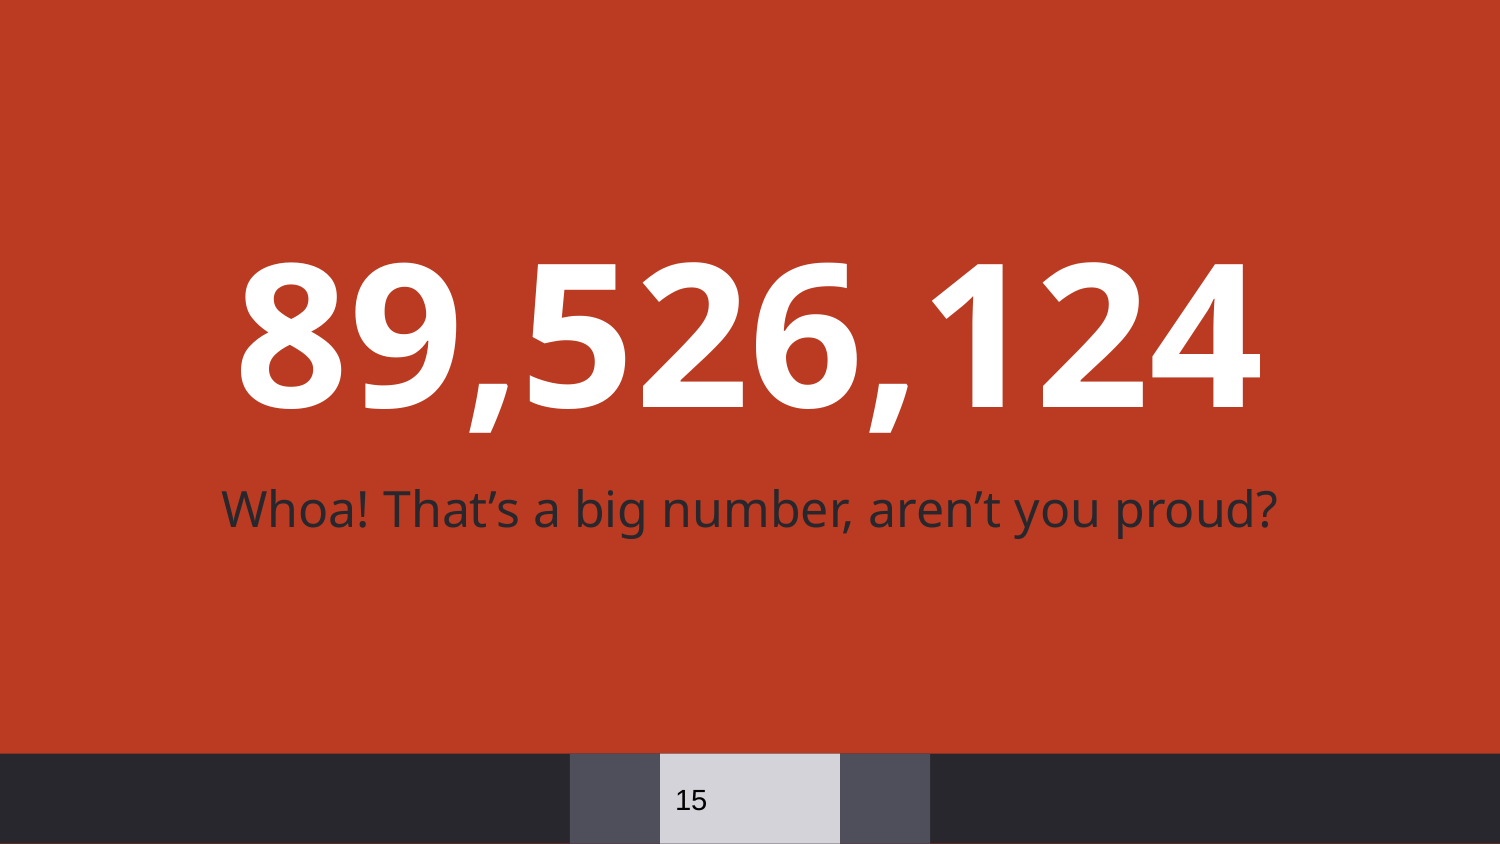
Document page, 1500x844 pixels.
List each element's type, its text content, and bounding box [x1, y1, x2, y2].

slide_number 15 [660, 753, 840, 844]
title 89,526,124 [112, 272, 1388, 453]
subtitle Whoa! That’s a big number, aren’t you proud? [112, 453, 1388, 583]
